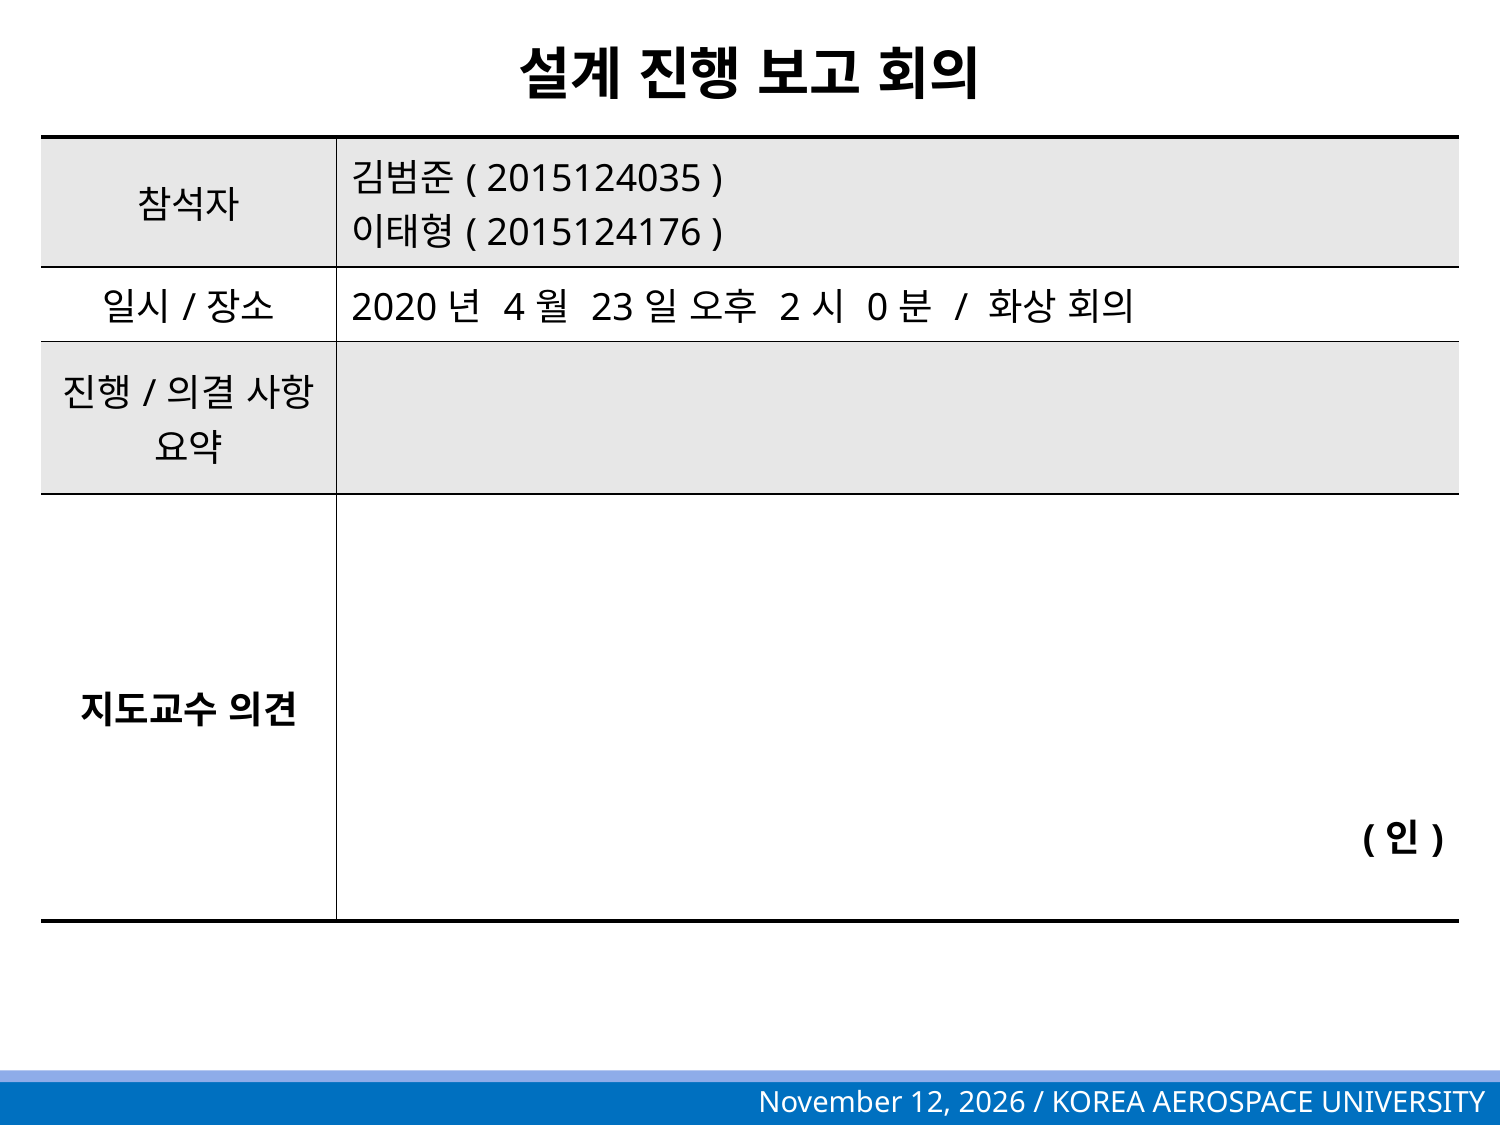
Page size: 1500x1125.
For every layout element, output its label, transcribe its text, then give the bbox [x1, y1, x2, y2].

table_header 참석자 [41, 139, 336, 266]
table_cell 2020년 4월 23일 오후 2시 0분 / 화상 회의 [337, 268, 1459, 341]
table_cell (인) [337, 495, 1459, 919]
table_header 김범준( 2015124035 ) 이태형( 2015124176 ) [337, 139, 1459, 266]
table_cell 일시/장소 [41, 268, 336, 341]
title 설계 진행 보고 회의 [112, 30, 1388, 114]
table_cell 진행/의결 사항 요약 [41, 342, 336, 493]
table_cell [337, 342, 1459, 493]
table_cell 지도교수 의견 [41, 495, 336, 919]
